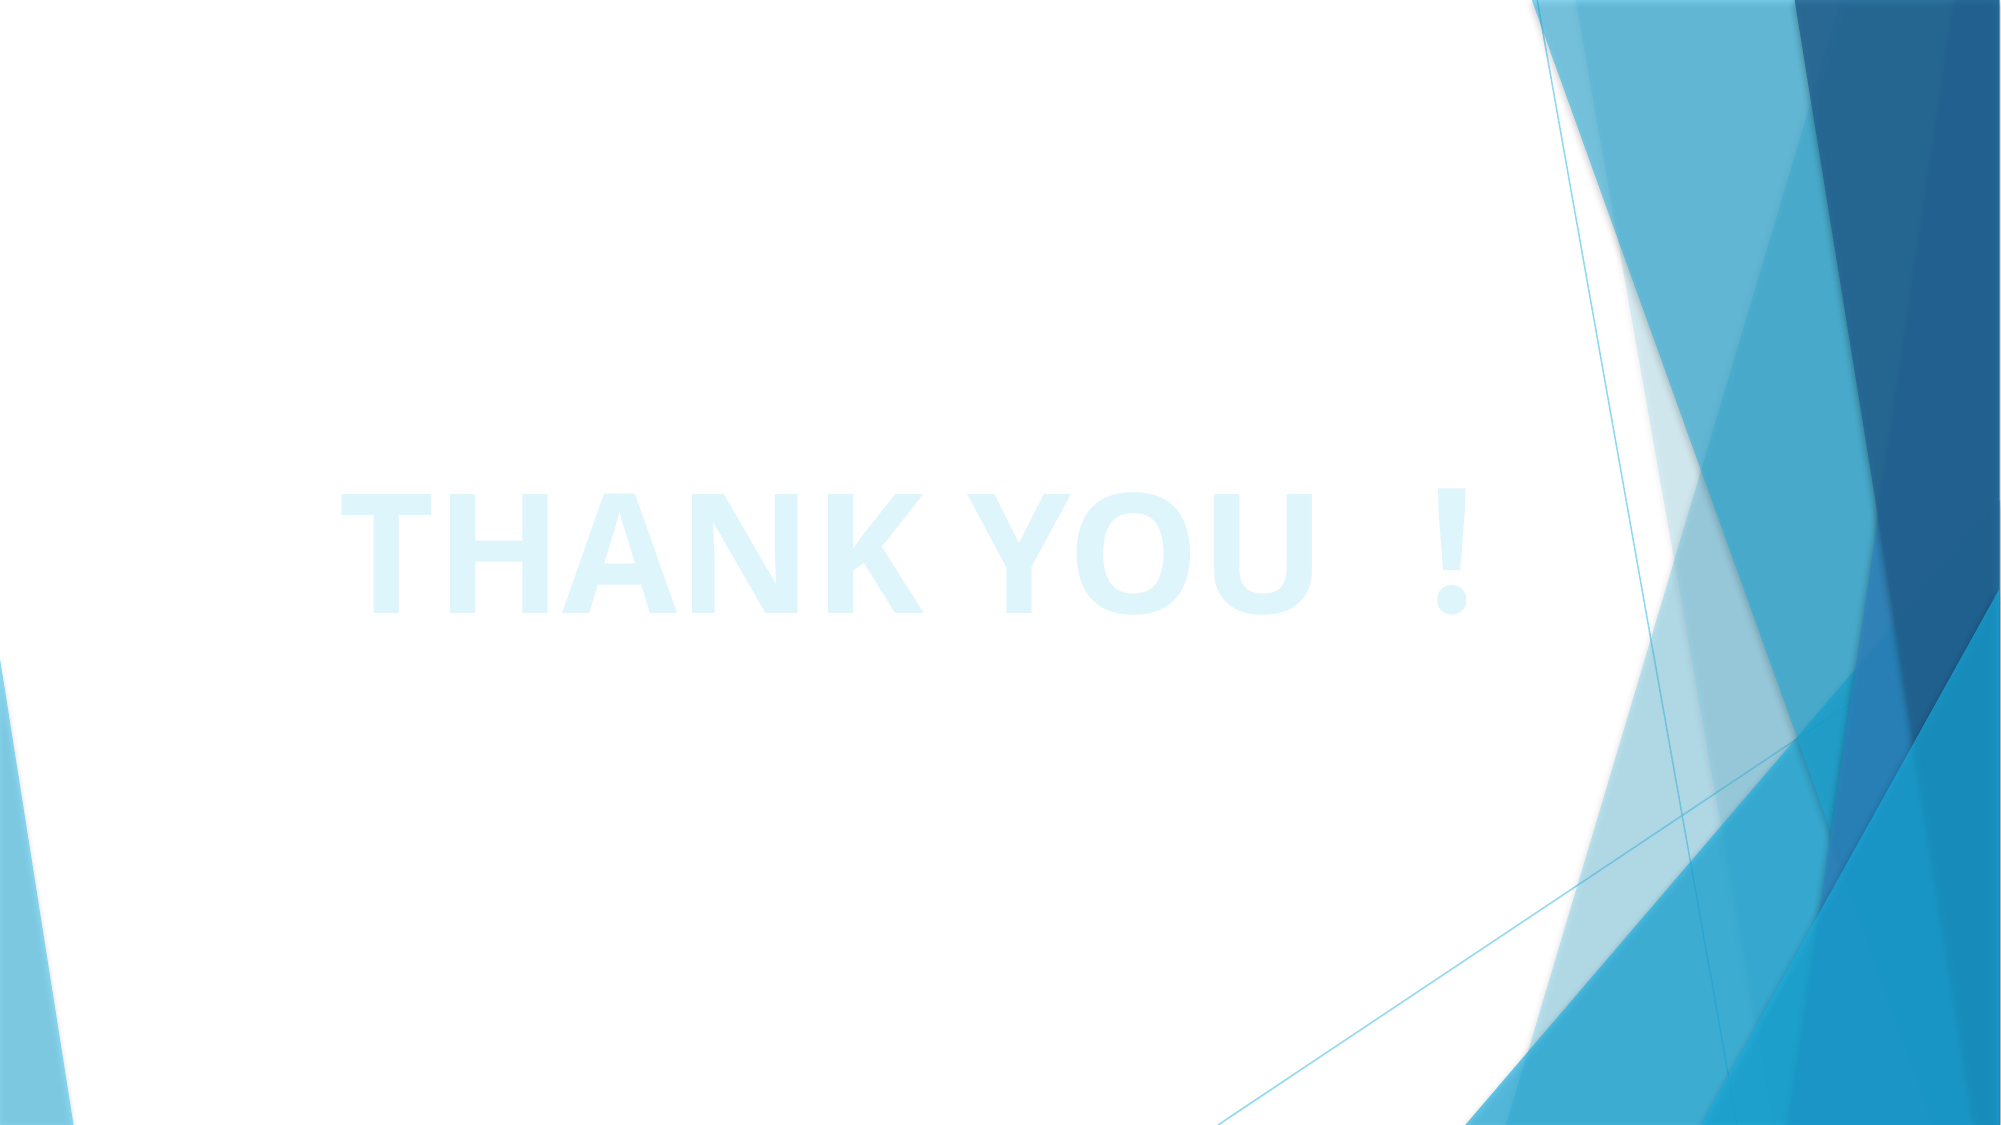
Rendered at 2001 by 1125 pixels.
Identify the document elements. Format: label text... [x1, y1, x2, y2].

text_box THANK YOU ！ [323, 439, 1592, 655]
